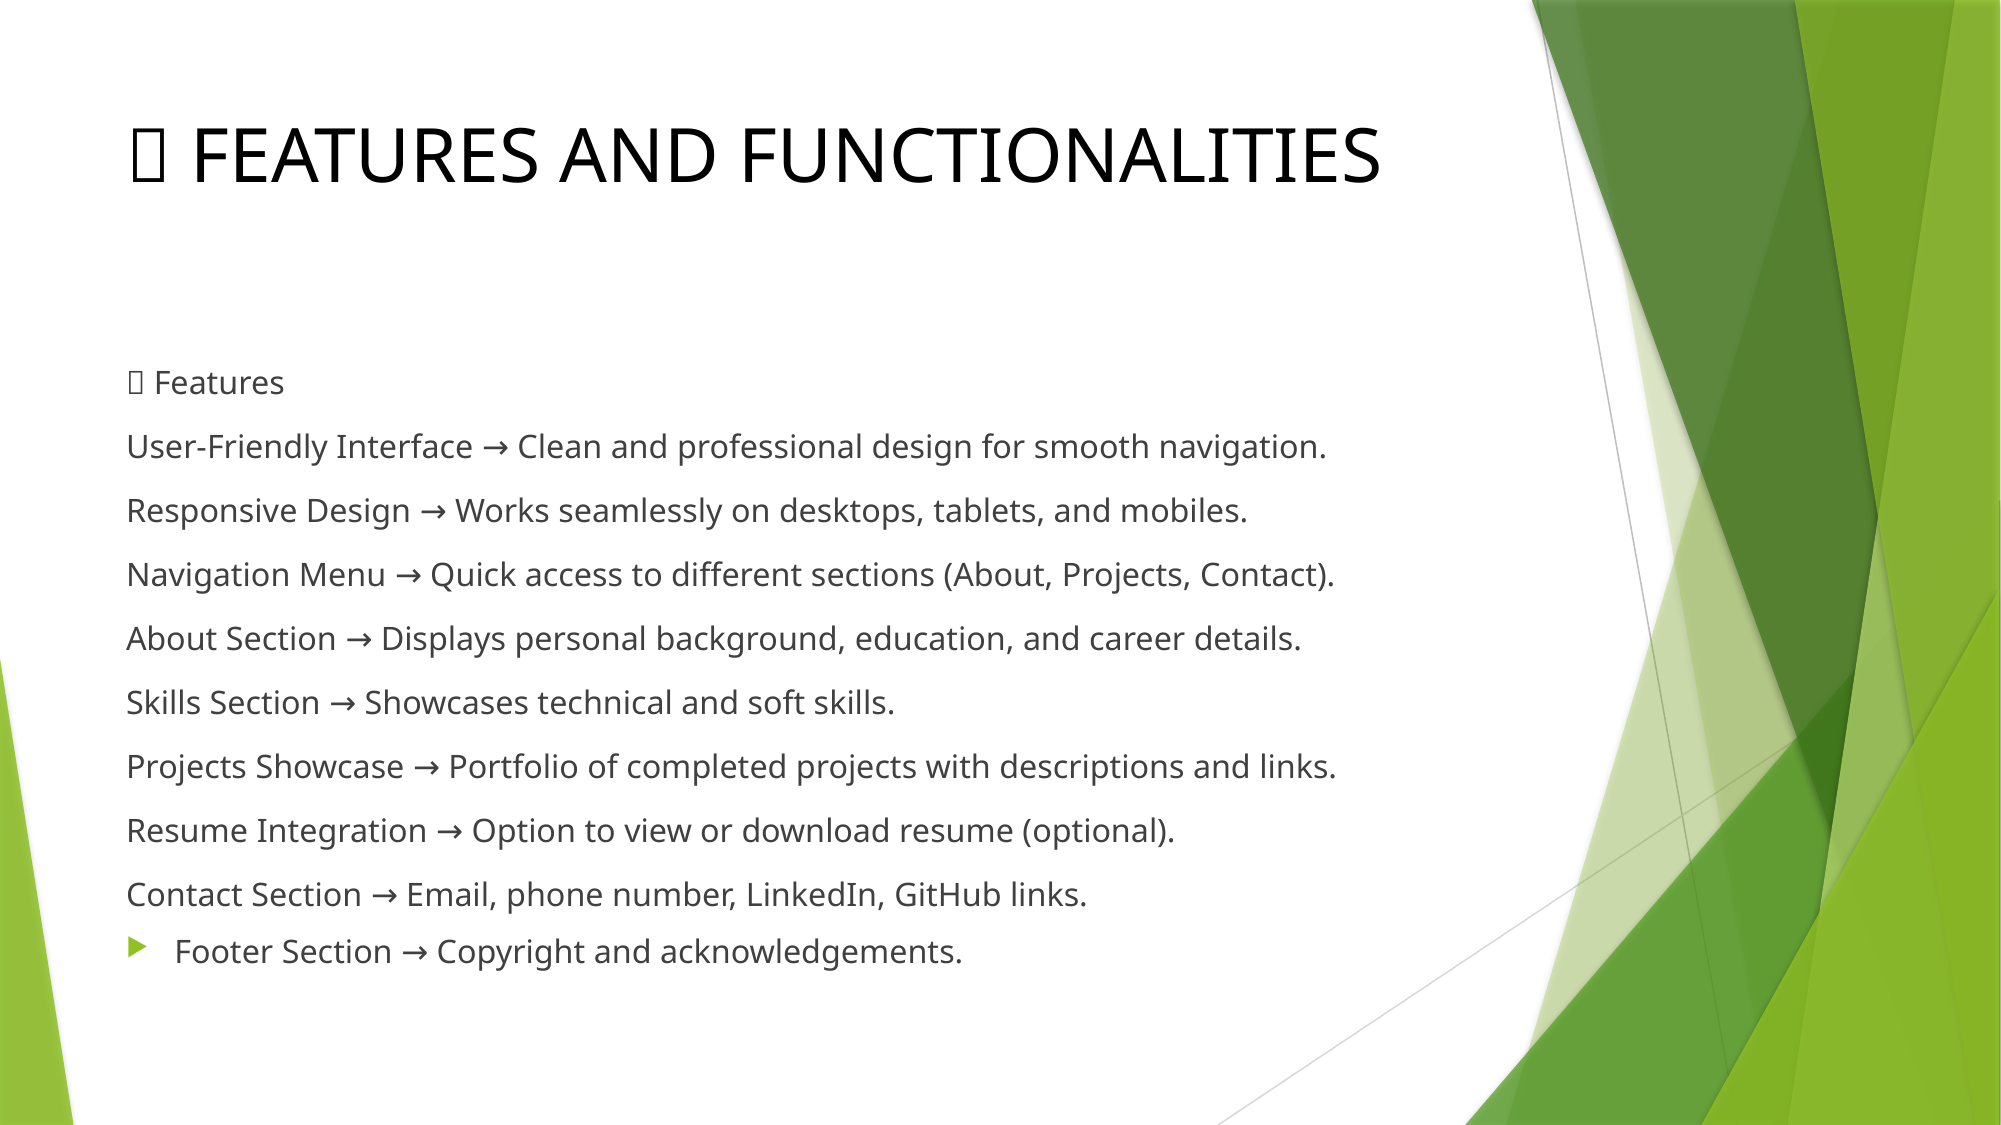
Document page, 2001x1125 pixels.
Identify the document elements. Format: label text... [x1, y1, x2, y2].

title 📂 FEATURES AND FUNCTIONALITIES [111, 99, 1522, 317]
list 🔹 Features User-Friendly Interface → Clean and professional design for smooth navigation. Responsive Design → Works seamlessly on desktops, tablets, and mobiles. Navigation Menu → Quick access to different sections (About, Projects, Contact). About Section → Displays personal background, education, and career details. Skills Section → Showcases technical and soft skills. Projects Showcase → Portfolio of completed projects with descriptions and links. Resume Integration → Option to view or download resume (optional). Contact Section → Email, phone number, LinkedIn, GitHub links. Footer Section → Copyright and acknowledgements. [111, 354, 1522, 992]
